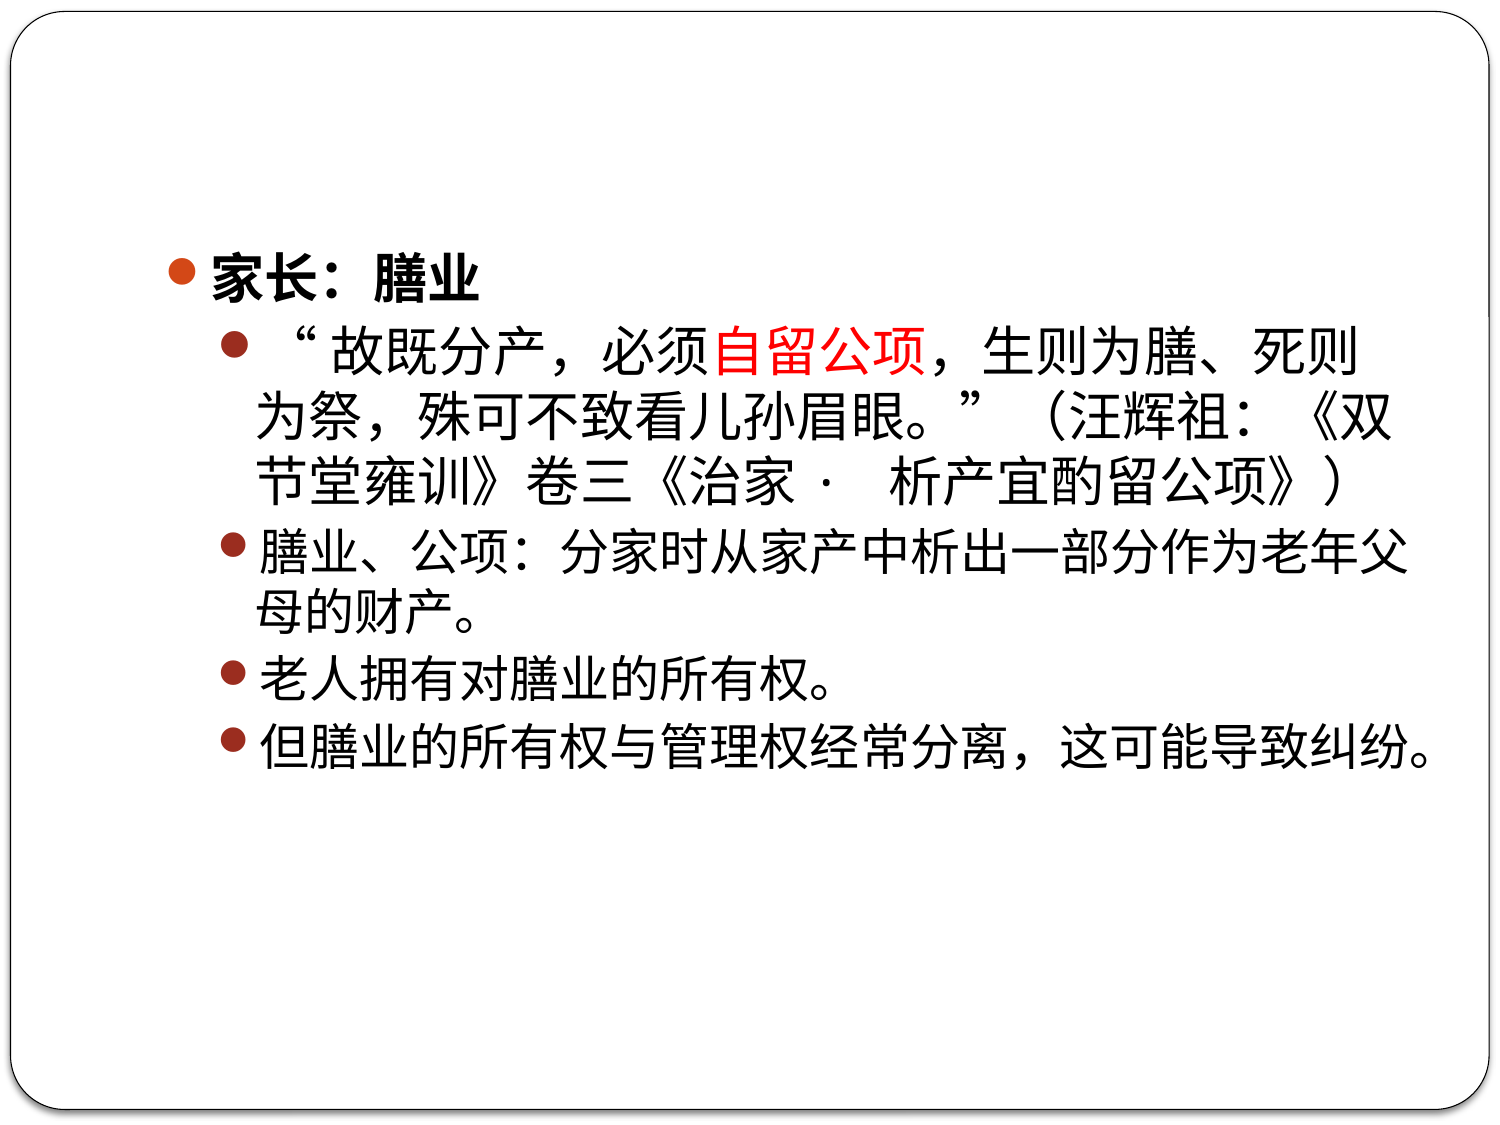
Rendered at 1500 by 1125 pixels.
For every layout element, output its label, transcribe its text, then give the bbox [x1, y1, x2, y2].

list 家长：膳业 “故既分产，必须自留公项，生则为膳、死则为祭，殊可不致看儿孙眉眼。”（汪辉祖：《双节堂雍训》卷三《治家· 析产宜酌留公项》） 膳业、公项：分家时从家产中析出一部分作为老年父母的财产。 老人拥有对膳业的所有权。 但膳业的所有权与管理权经常分离，这可能导致纠纷。 [150, 237, 1425, 988]
